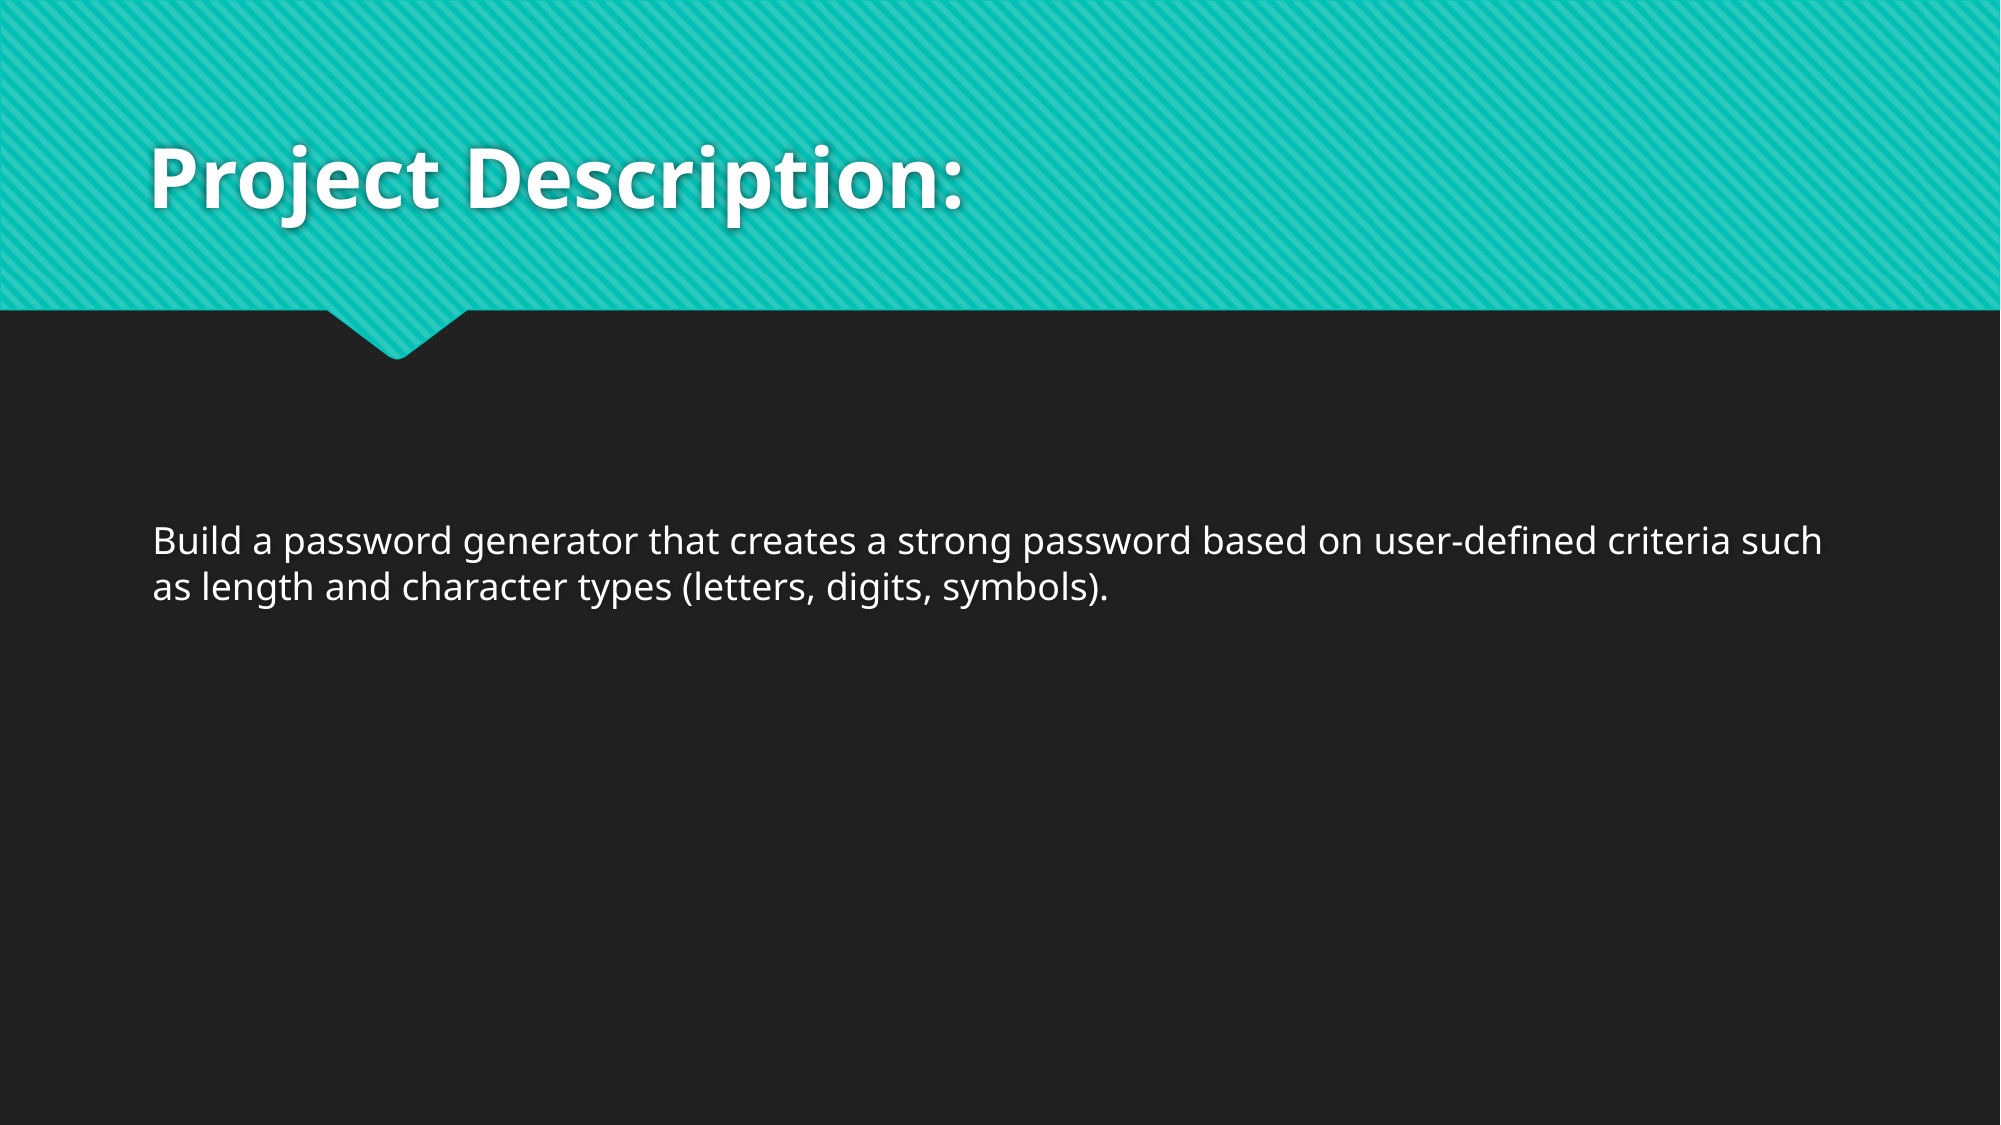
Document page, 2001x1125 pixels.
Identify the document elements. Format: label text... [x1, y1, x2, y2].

title Project Description: [132, 73, 1868, 233]
list Build a password generator that creates a strong password based on user-defined criteria such as length and character types (letters, digits, symbols). [137, 453, 1863, 672]
